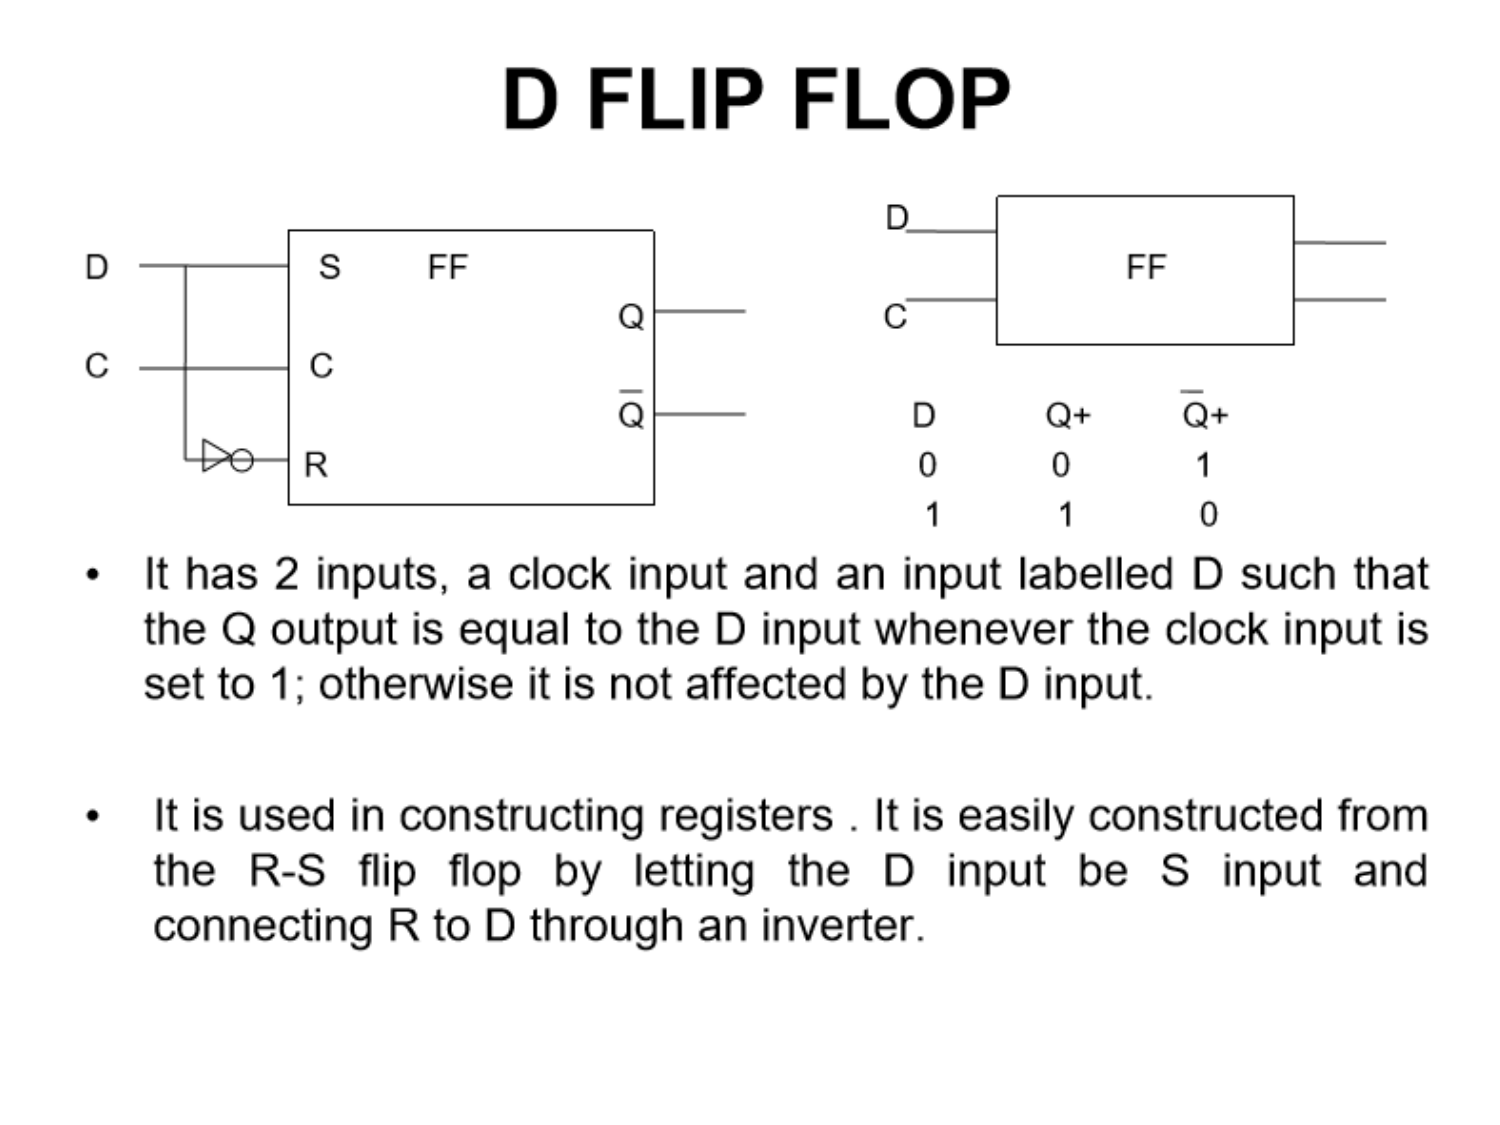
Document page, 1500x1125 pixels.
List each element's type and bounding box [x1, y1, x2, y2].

list [74, 24, 1438, 1036]
